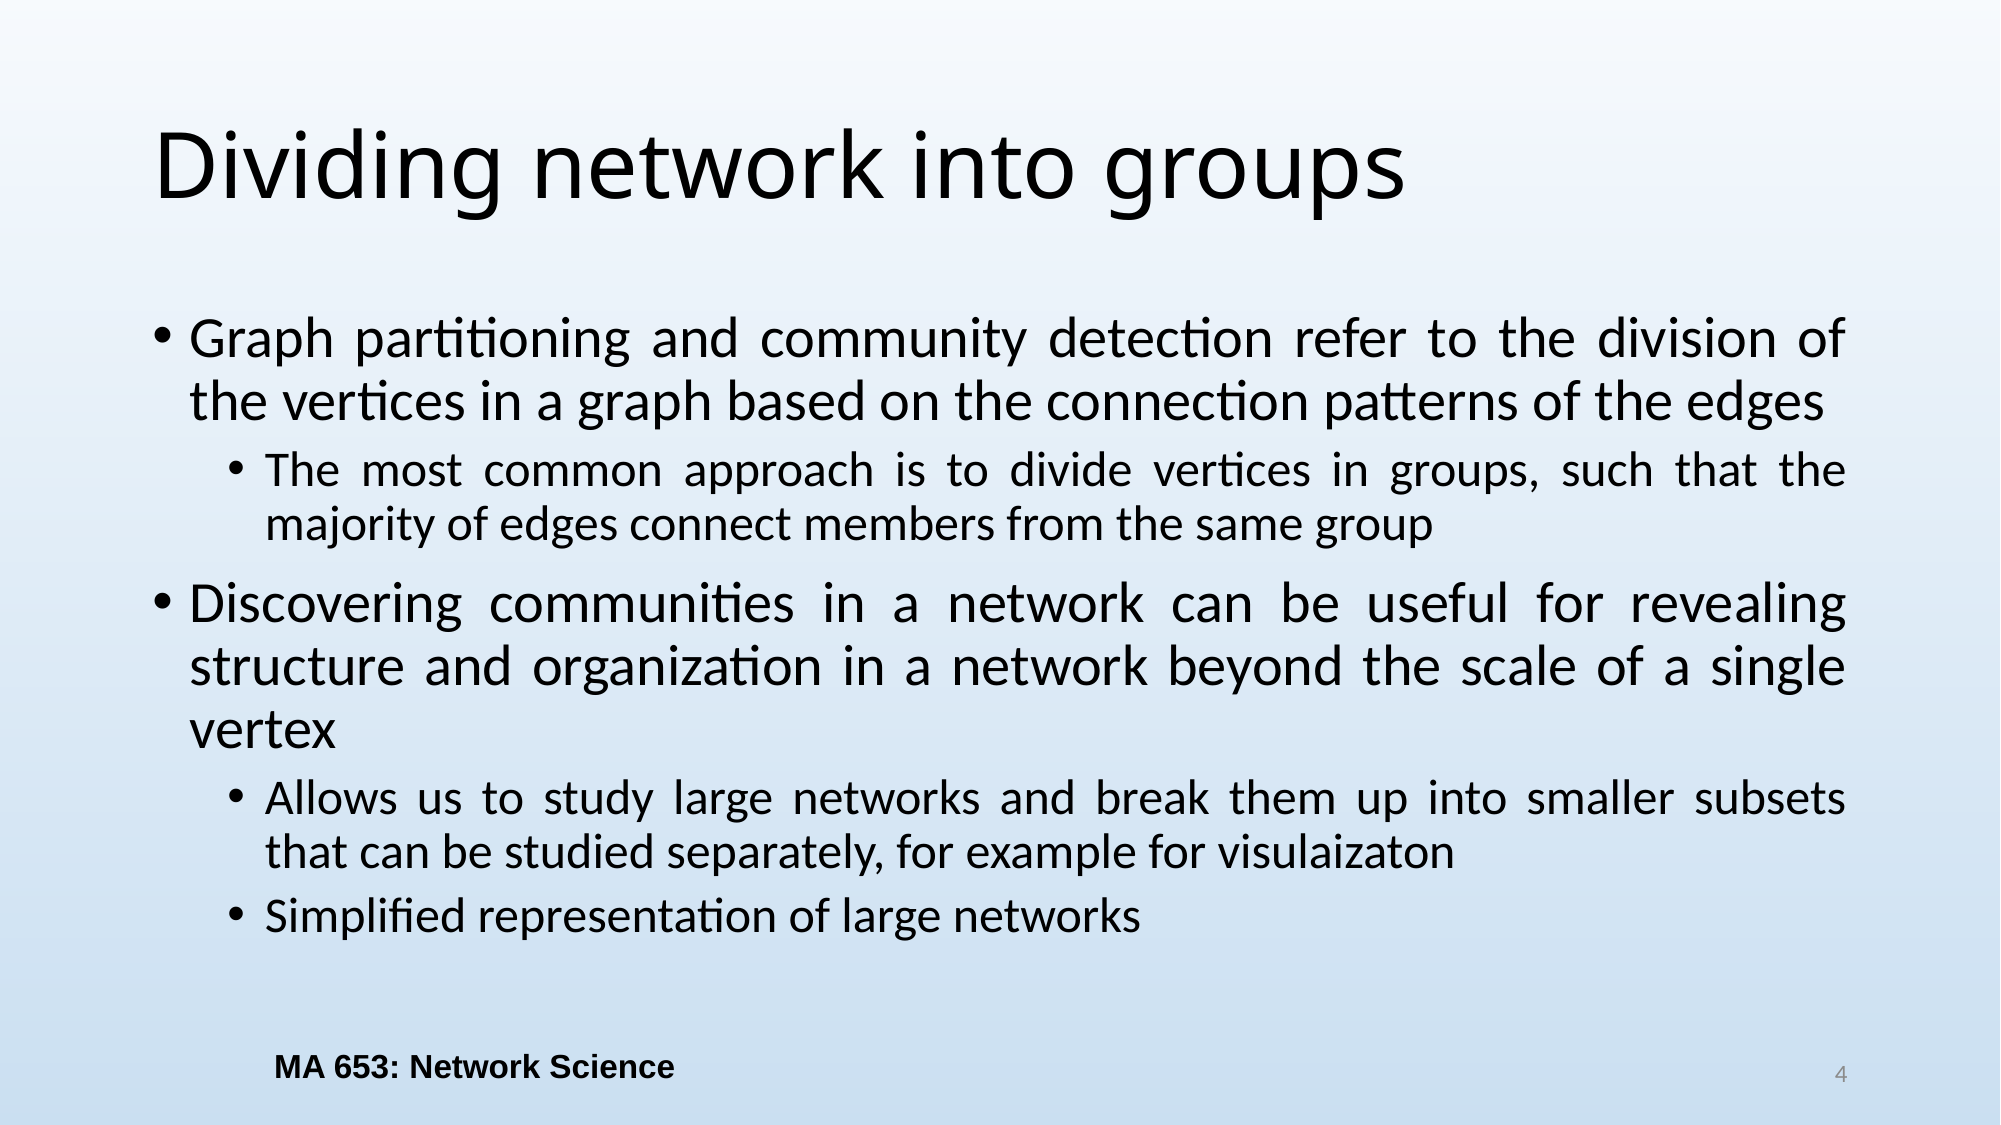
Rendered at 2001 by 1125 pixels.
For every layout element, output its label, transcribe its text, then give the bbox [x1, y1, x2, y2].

footer MA 653: Network Science [137, 1035, 813, 1096]
title Dividing network into groups [137, 59, 1863, 278]
list Graph partitioning and community detection refer to the division of the vertices in a graph based on the connection patterns of the edges The most common approach is to divide vertices in groups, such that the majority of edges connect members from the same group Discovering communities in a network can be useful for revealing structure and organization in a network beyond the scale of a single vertex Allows us to study large networks and break them up into smaller subsets that can be studied separately, for example for visulaizaton Simplified representation of large networks [137, 299, 1863, 1014]
slide_number 4 [1412, 1042, 1863, 1103]
